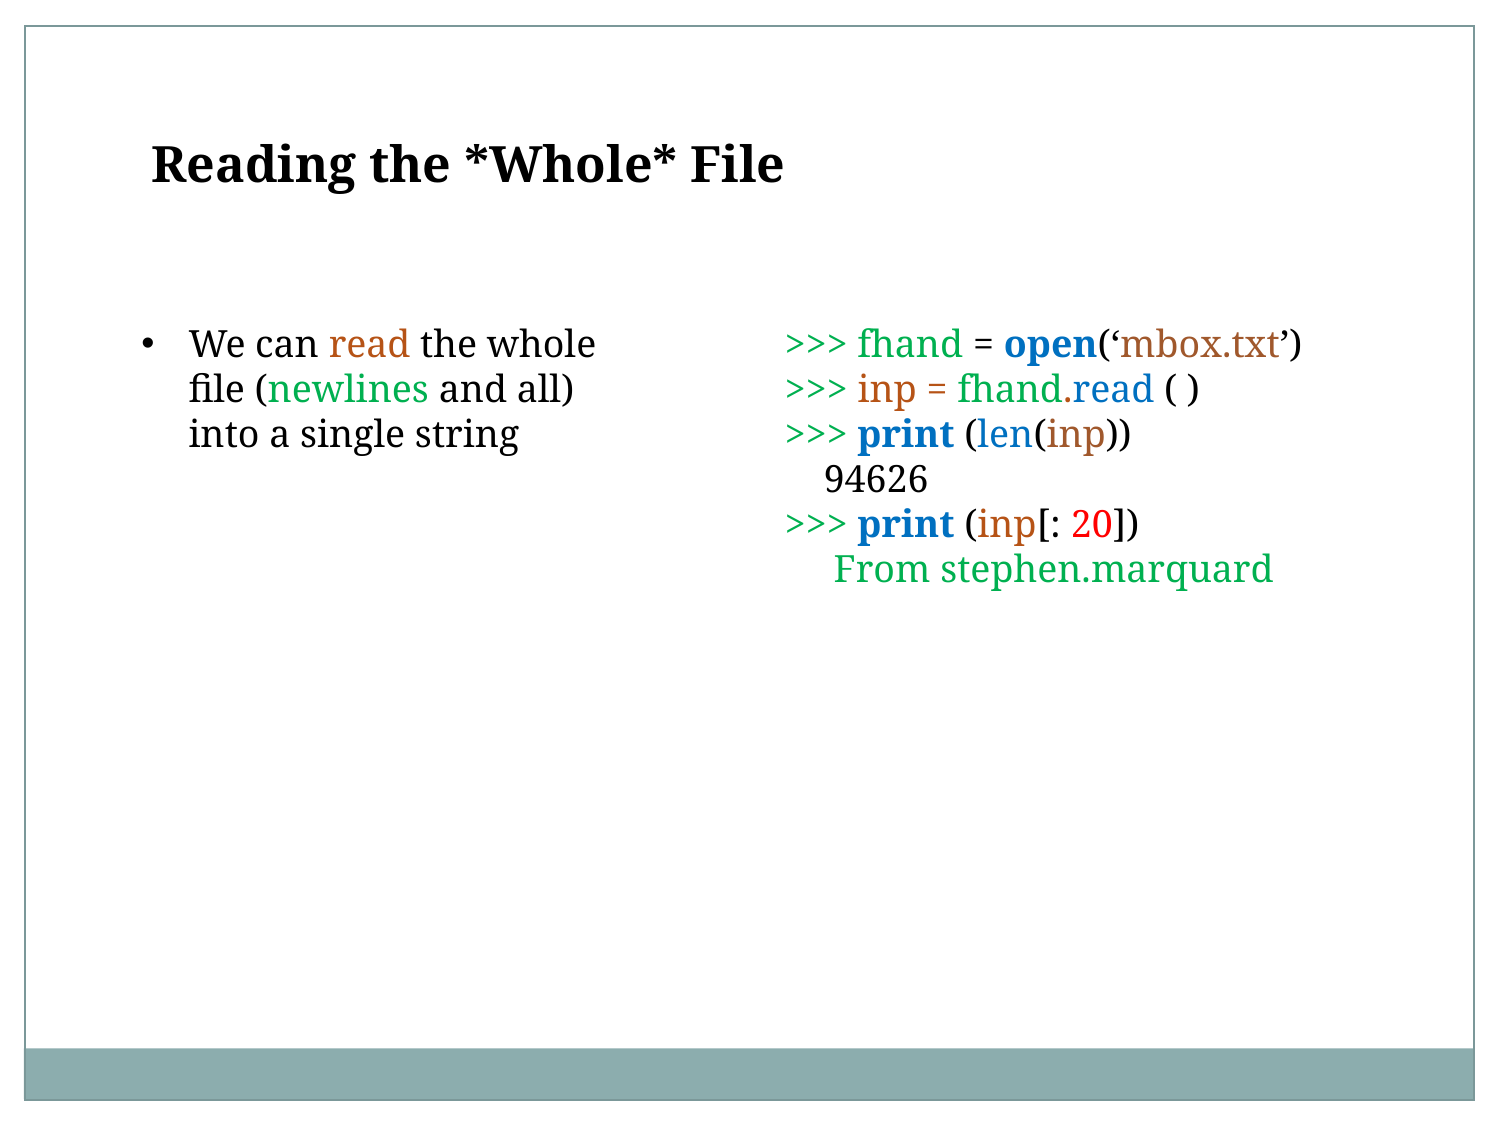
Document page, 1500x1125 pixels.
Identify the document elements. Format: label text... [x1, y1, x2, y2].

text_box Reading the *Whole* File [136, 124, 801, 200]
text_box >>> fhand = open(‘mbox.txt’) >>> inp = fhand.read ( ) >>> print (len(inp)) 94626 >>> print (inp[: 20]) From stephen.marquard [770, 312, 1383, 598]
text_box We can read the whole file (newlines and all) into a single string [126, 312, 669, 463]
